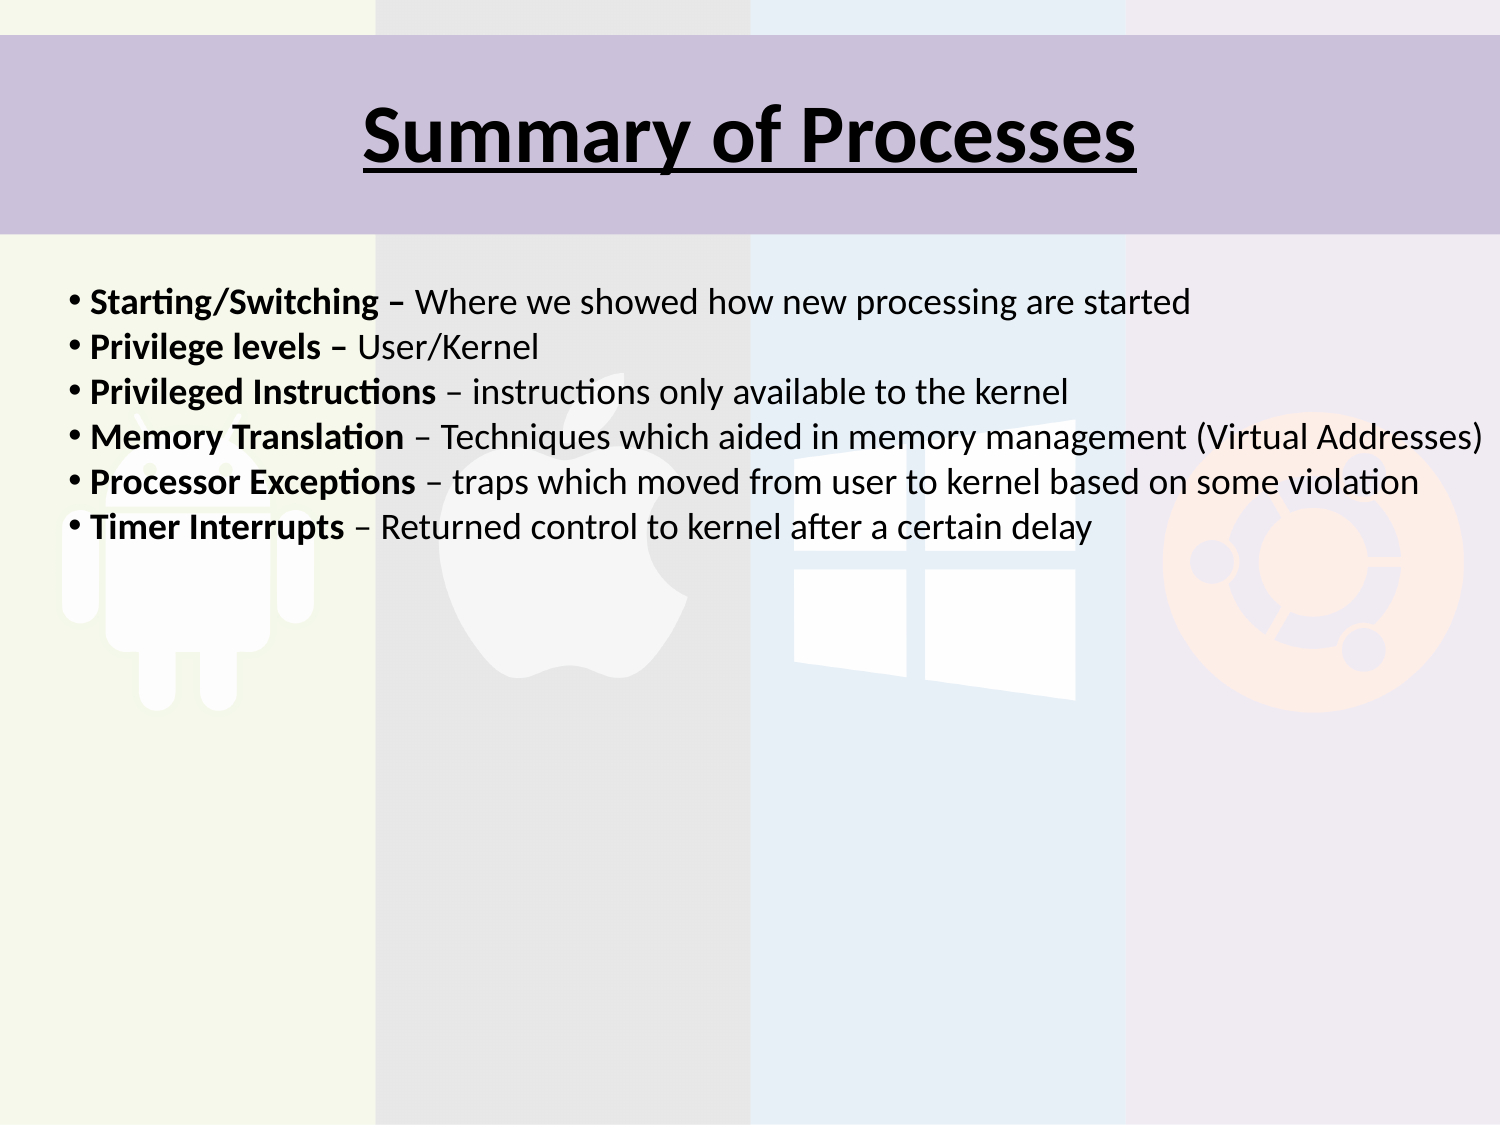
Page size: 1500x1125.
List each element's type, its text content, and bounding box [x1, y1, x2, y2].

text_box Starting/Switching – Where we showed how new processing are started Privilege levels – User/Kernel Privileged Instructions – instructions only available to the kernel Memory Translation – Techniques which aided in memory management (Virtual Addresses) Processor Exceptions – traps which moved from user to kernel based on some violation Timer Interrupts – Returned control to kernel after a certain delay [53, 269, 1500, 555]
text_box [0, 33, 1500, 236]
title Summary of Processes [17, 58, 1483, 200]
